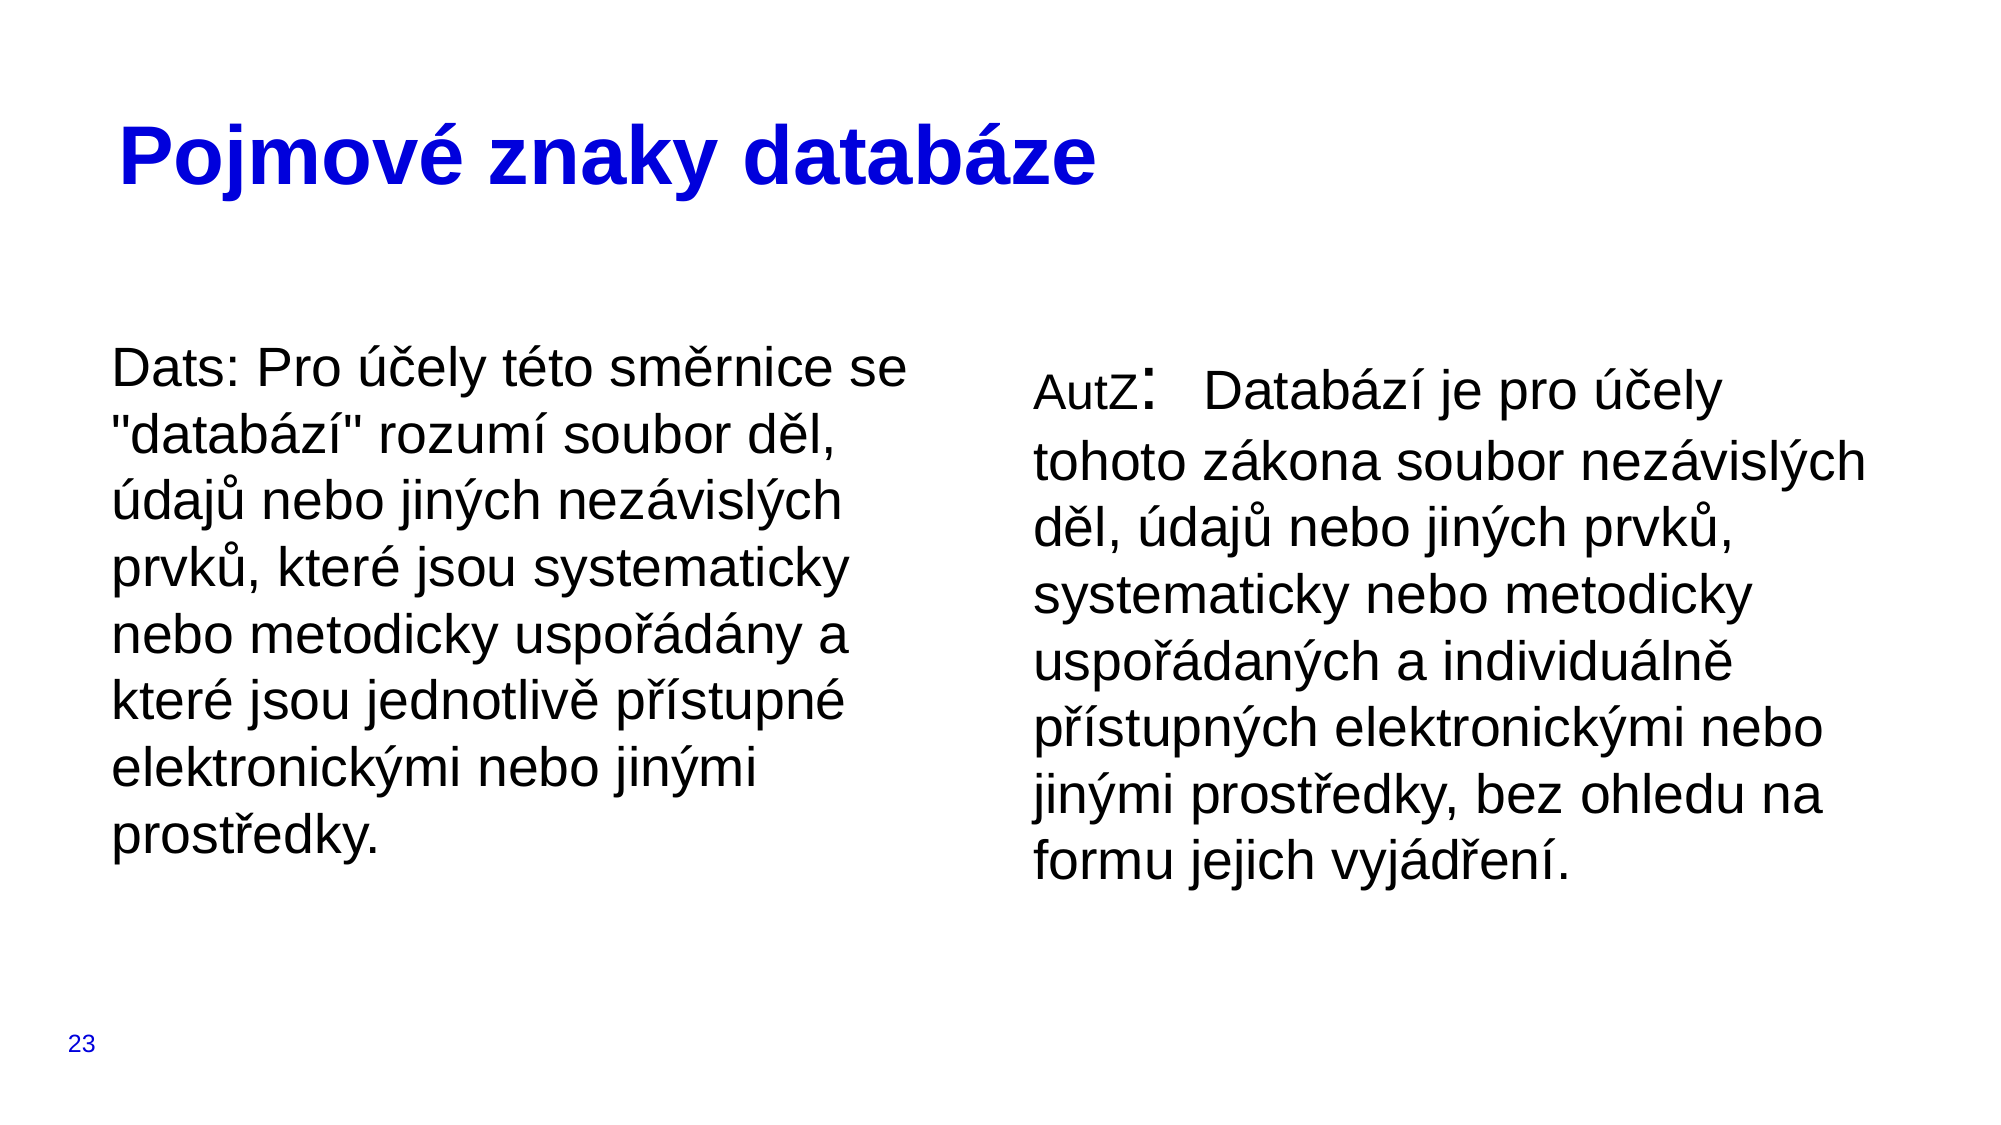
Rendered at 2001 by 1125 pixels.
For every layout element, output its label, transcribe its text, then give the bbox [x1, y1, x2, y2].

slide_number 23 [67, 1021, 110, 1063]
list Dats: Pro účely této směrnice se "databází" rozumí soubor děl, údajů nebo jiných nezávislých prvků, které jsou systematicky nebo metodicky uspořádány a které jsou jednotlivě přístupné elektronickými nebo jinými prostředky. [111, 331, 960, 1006]
title Pojmové znaky databáze [118, 118, 1883, 193]
list AutZ: Databází je pro účely tohoto zákona soubor nezávislých děl, údajů nebo jiných prvků, systematicky nebo metodicky uspořádaných a individuálně přístupných elektronickými nebo jinými prostředky, bez ohledu na formu jejich vyjádření. [1033, 331, 1882, 1006]
